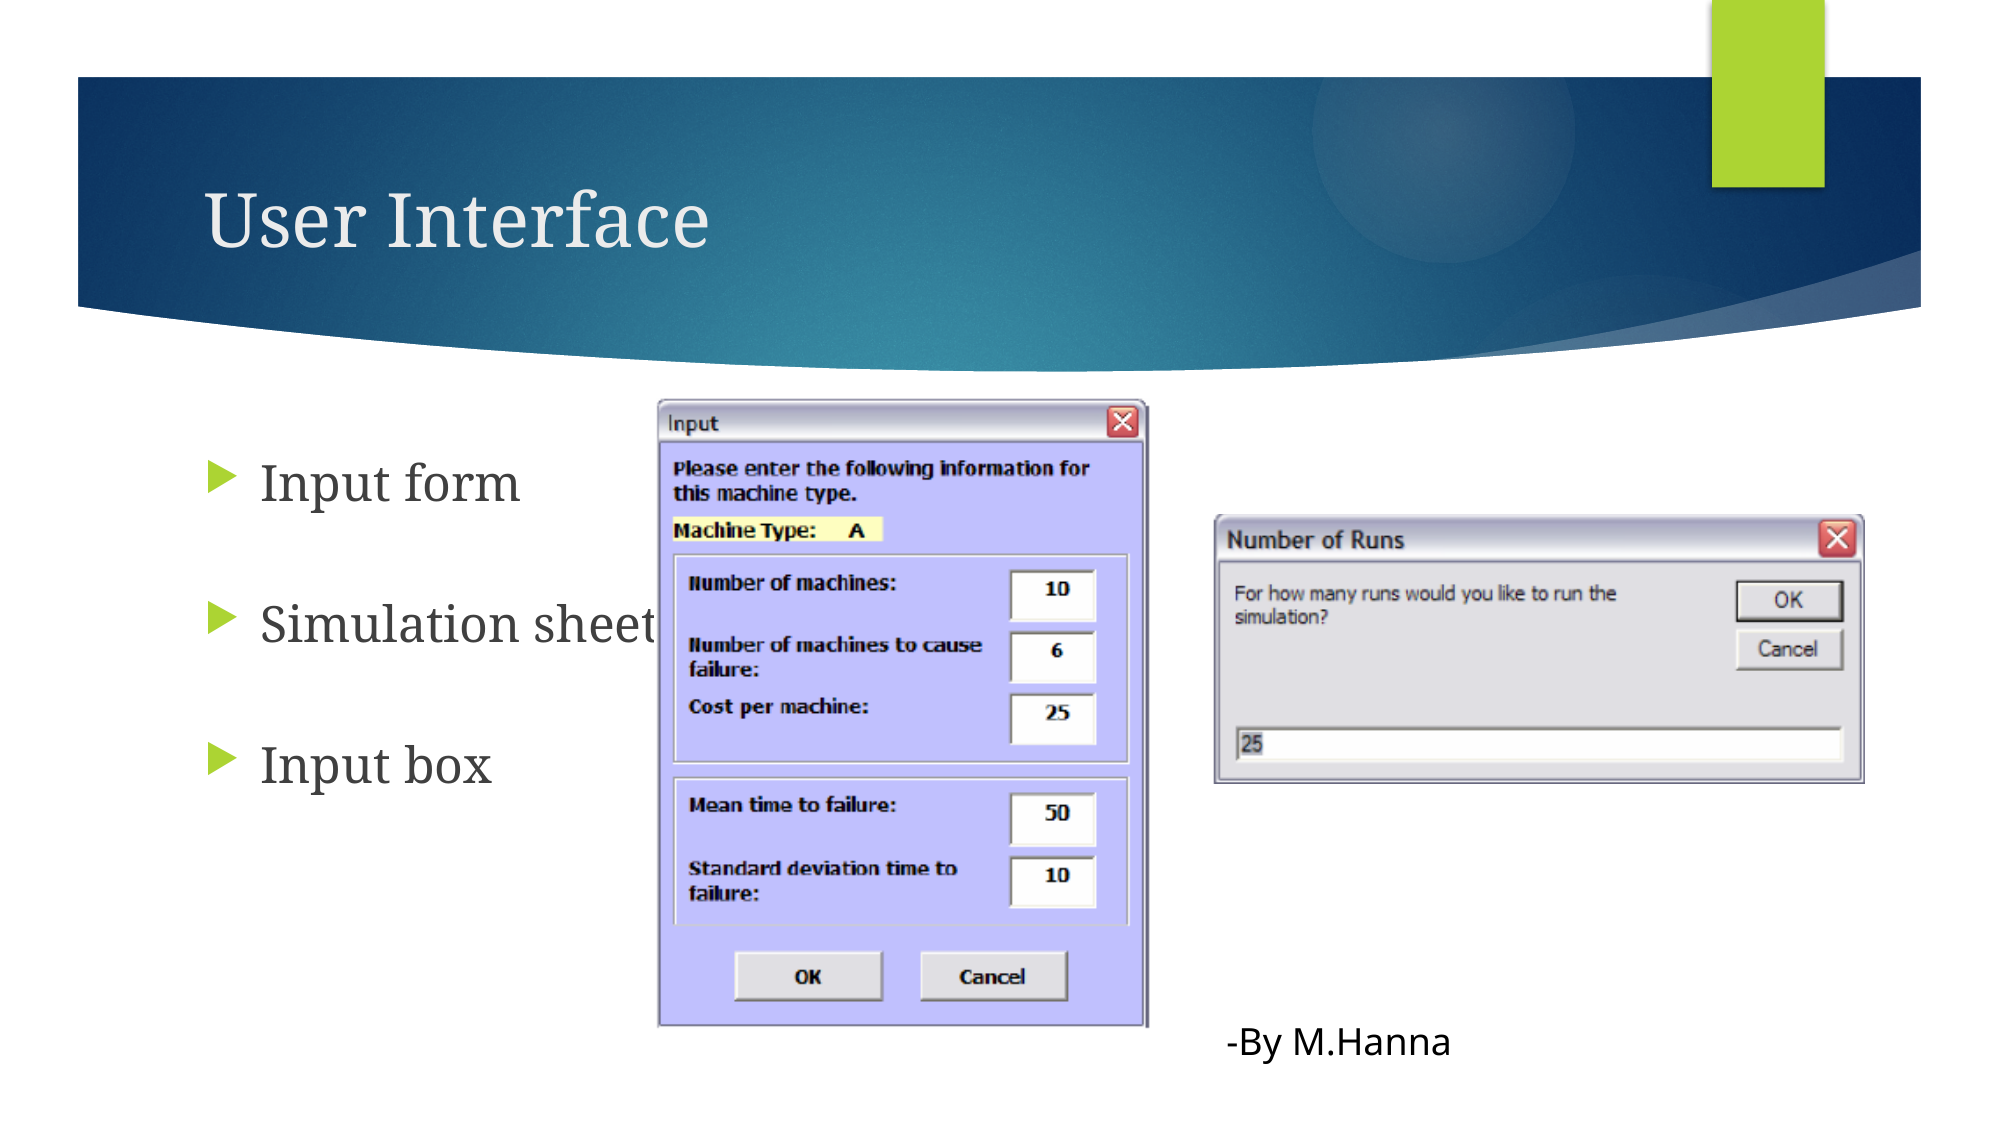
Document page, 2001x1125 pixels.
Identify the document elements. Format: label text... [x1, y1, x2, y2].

text_box -By M.Hanna [1211, 1010, 1944, 1071]
title User Interface [189, 159, 1627, 276]
picture [1211, 514, 1866, 784]
picture [654, 394, 1153, 1030]
list Input form Simulation sheet Input box [189, 384, 1627, 988]
